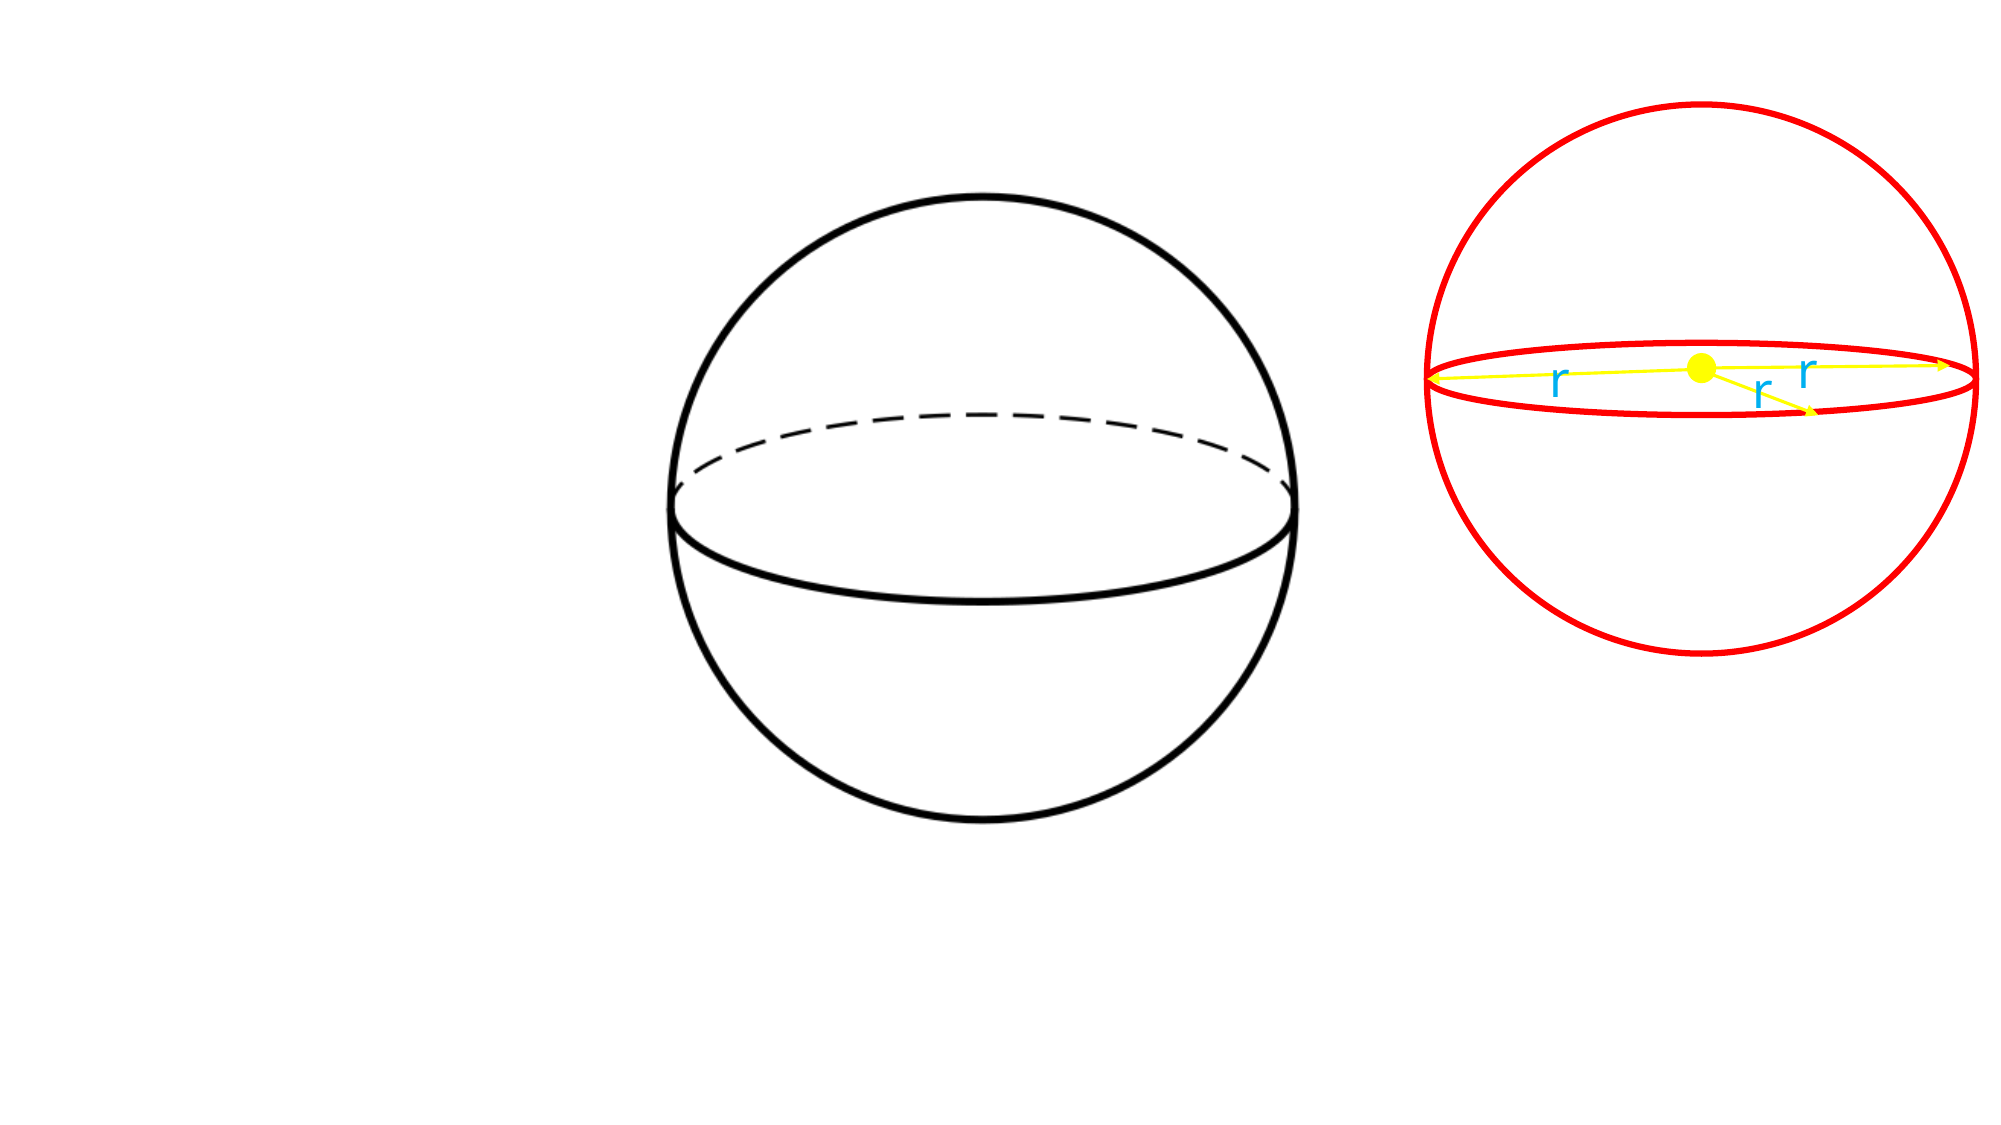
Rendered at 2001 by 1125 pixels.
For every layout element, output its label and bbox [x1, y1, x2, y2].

text_box [1426, 103, 1977, 655]
picture [593, 118, 1373, 899]
